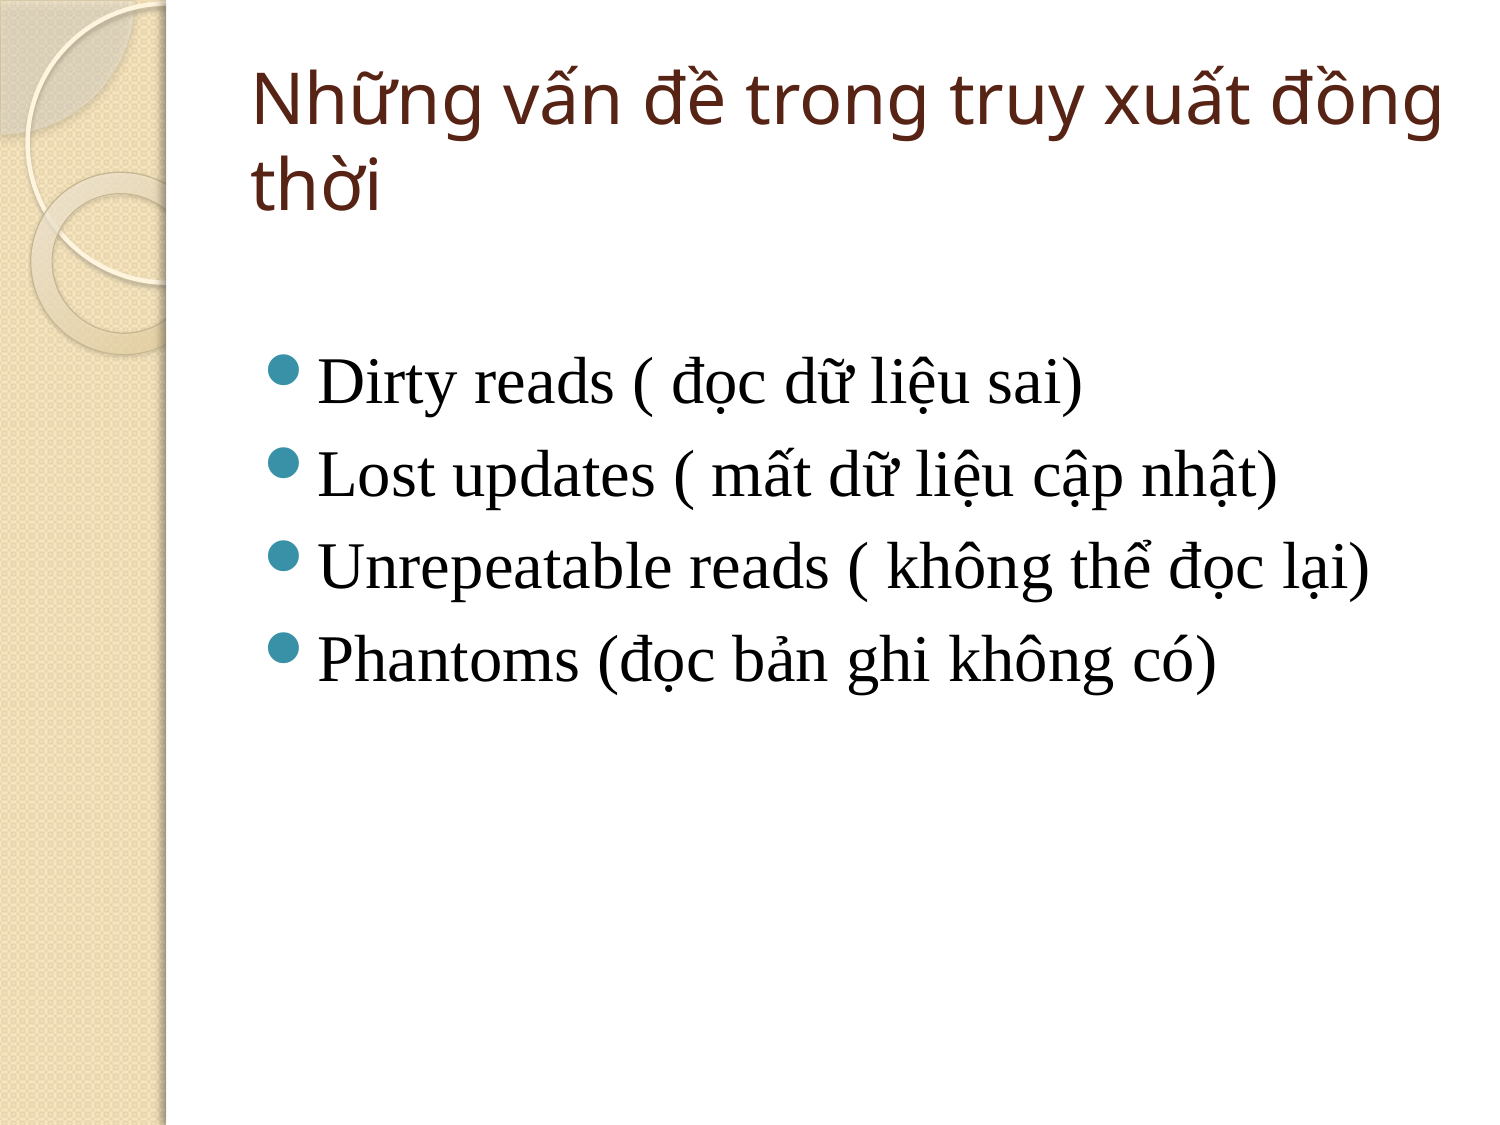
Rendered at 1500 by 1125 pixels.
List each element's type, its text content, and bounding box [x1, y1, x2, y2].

title Những vấn đề trong truy xuất đồng thời [235, 45, 1466, 233]
list Dirty reads ( đọc dữ liệu sai) Lost updates ( mất dữ liệu cập nhật) Unrepeatable reads ( không thể đọc lại) Phantoms (đọc bản ghi không có) [235, 237, 1466, 1025]
